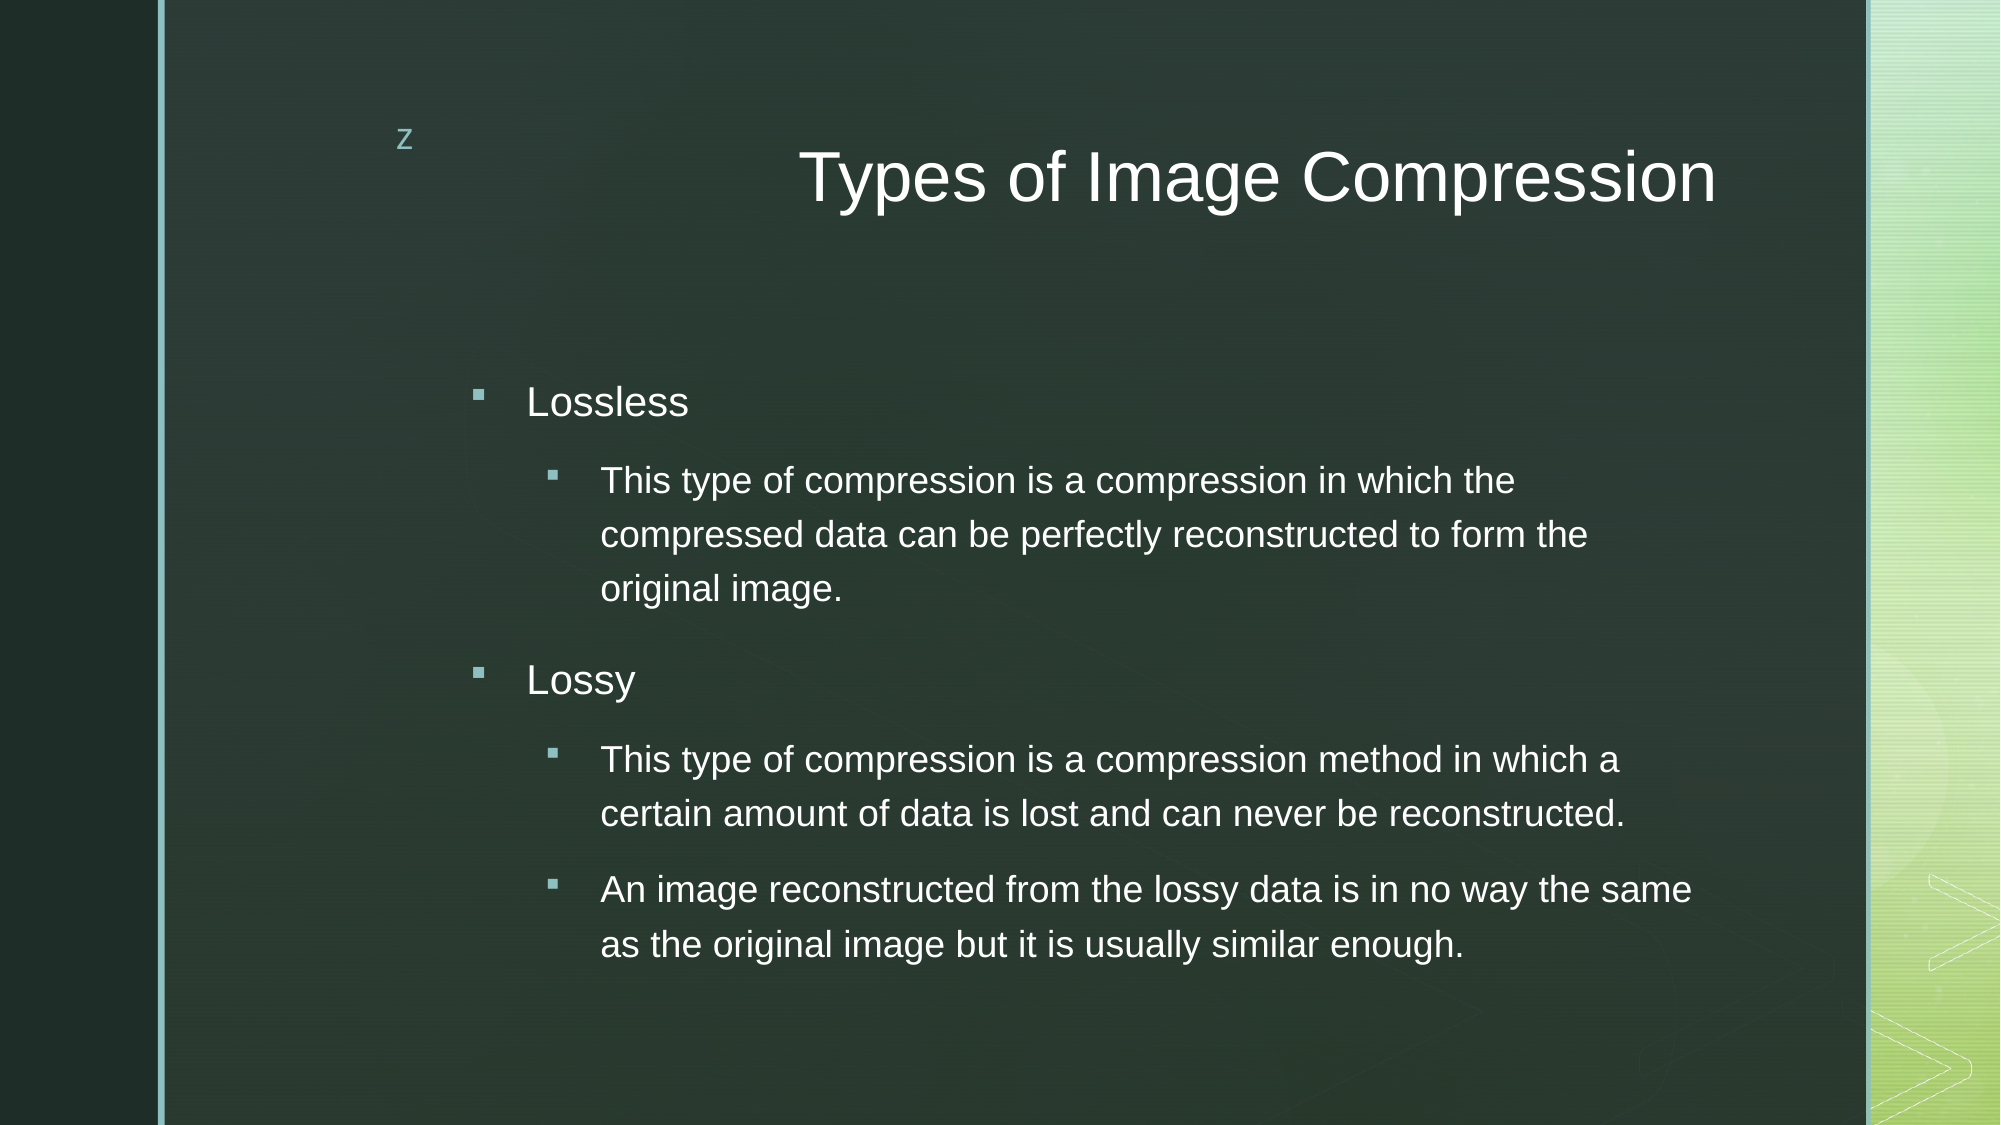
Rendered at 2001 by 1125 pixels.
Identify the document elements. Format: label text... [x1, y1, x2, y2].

picture [1871, 0, 2001, 1125]
title Types of Image Compression [428, 132, 1734, 310]
list Lossless This type of compression is a compression in which the compressed data can be perfectly reconstructed to form the original image. Lossy This type of compression is a compression method in which a certain amount of data is lost and can never be reconstructed. An image reconstructed from the lossy data is in no way the same as the original image but it is usually similar enough. [454, 336, 1734, 993]
